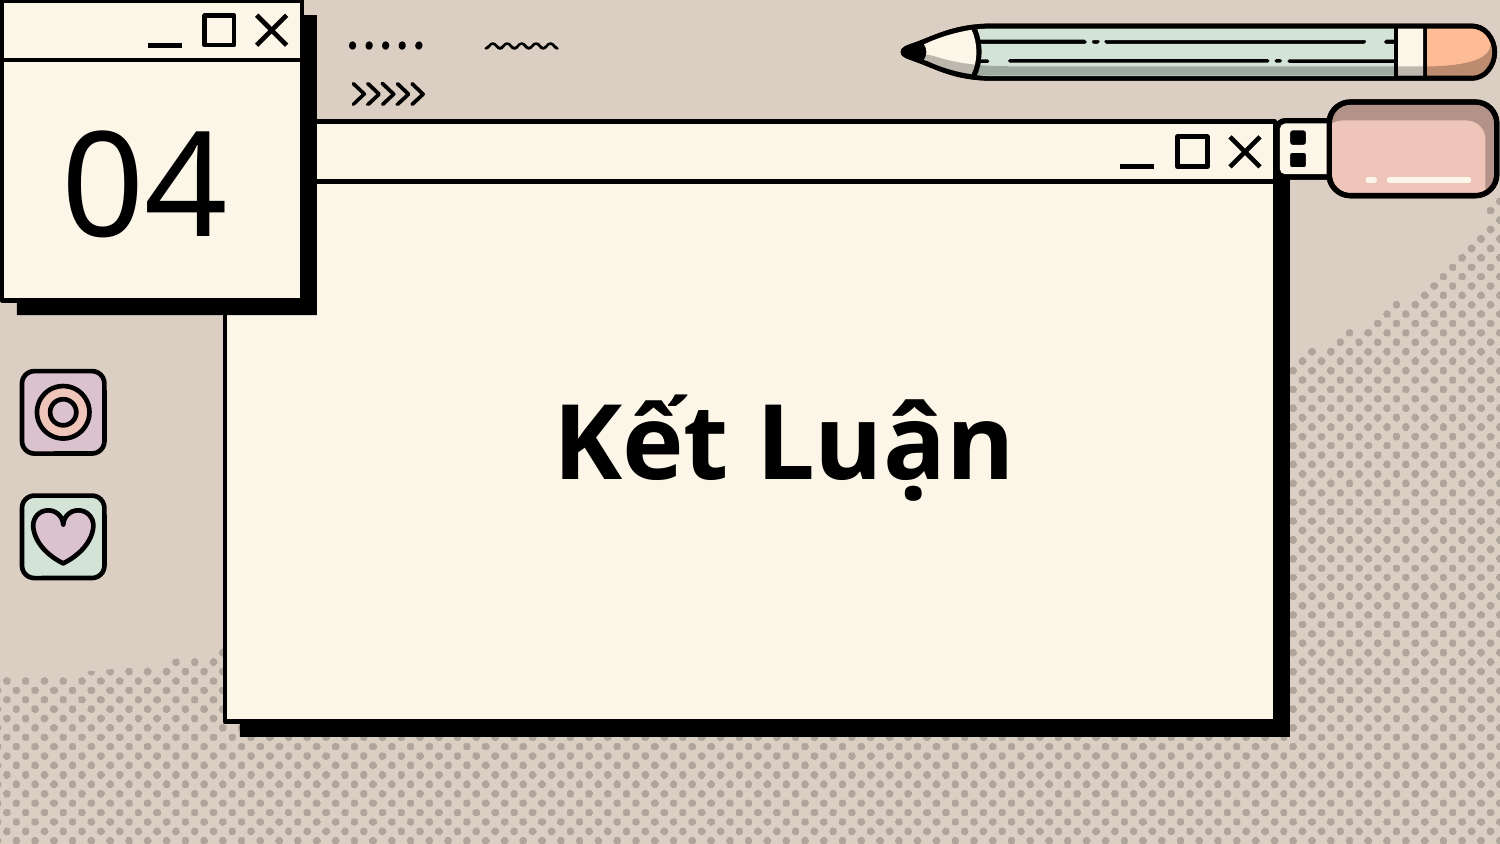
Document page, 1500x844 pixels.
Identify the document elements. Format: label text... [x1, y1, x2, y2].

text_box [415, 41, 423, 50]
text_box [21, 495, 105, 579]
text_box [366, 82, 381, 106]
text_box [352, 82, 367, 106]
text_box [899, 23, 1500, 81]
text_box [21, 370, 105, 454]
text_box [365, 41, 373, 50]
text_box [1, 0, 318, 316]
title Kết Luận [334, 360, 1235, 511]
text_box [1337, 35, 1437, 262]
text_box [382, 41, 390, 50]
text_box [398, 41, 406, 50]
text_box [484, 42, 559, 50]
text_box [410, 82, 426, 106]
text_box [348, 41, 357, 50]
text_box [395, 82, 410, 106]
text_box [380, 81, 396, 106]
